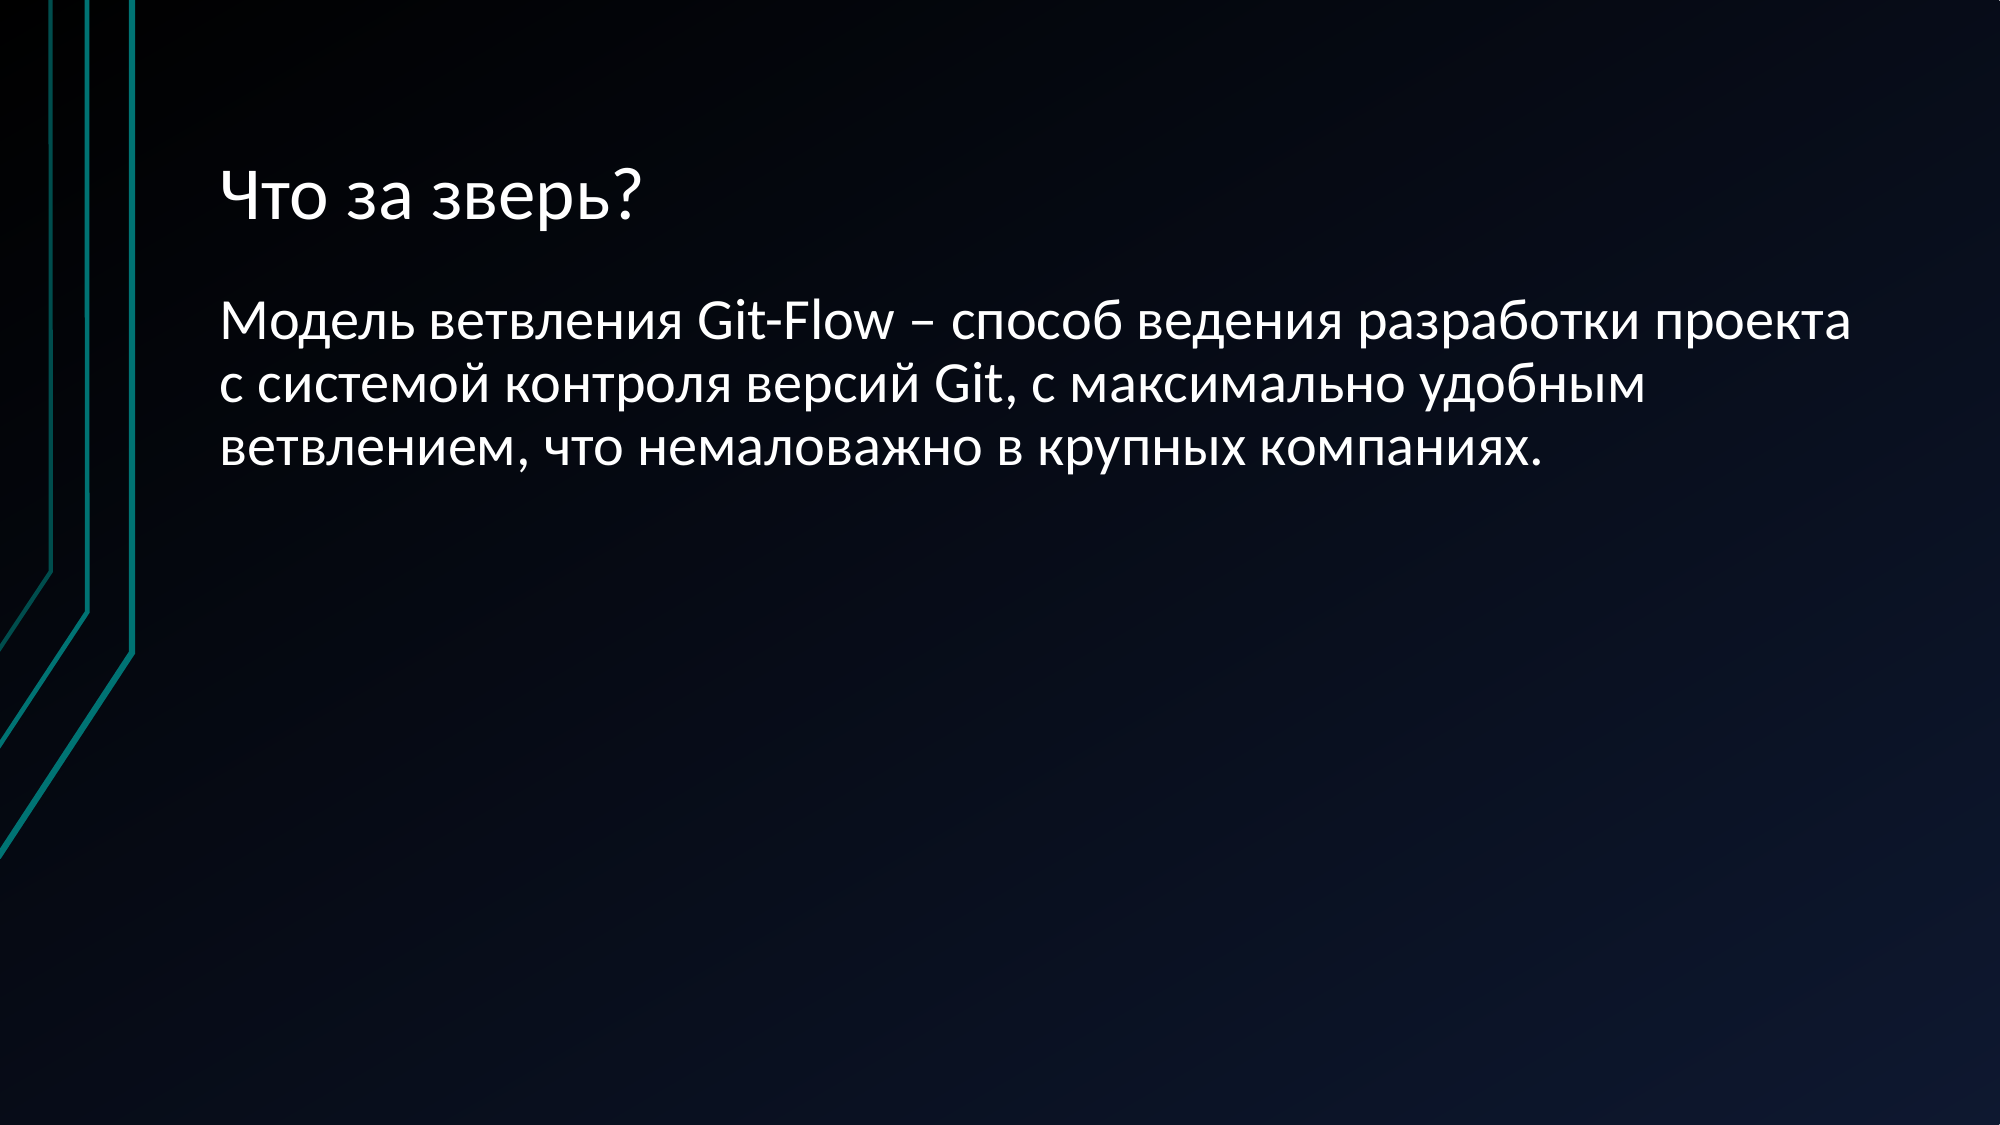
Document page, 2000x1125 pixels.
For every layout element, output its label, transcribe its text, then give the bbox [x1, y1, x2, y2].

title Что за зверь? [199, 45, 1900, 246]
list Модель ветвления Git-Flow – способ ведения разработки проекта с системой контроля версий Git, с максимально удобным ветвлением, что немаловажно в крупных компаниях. [199, 279, 1900, 1012]
